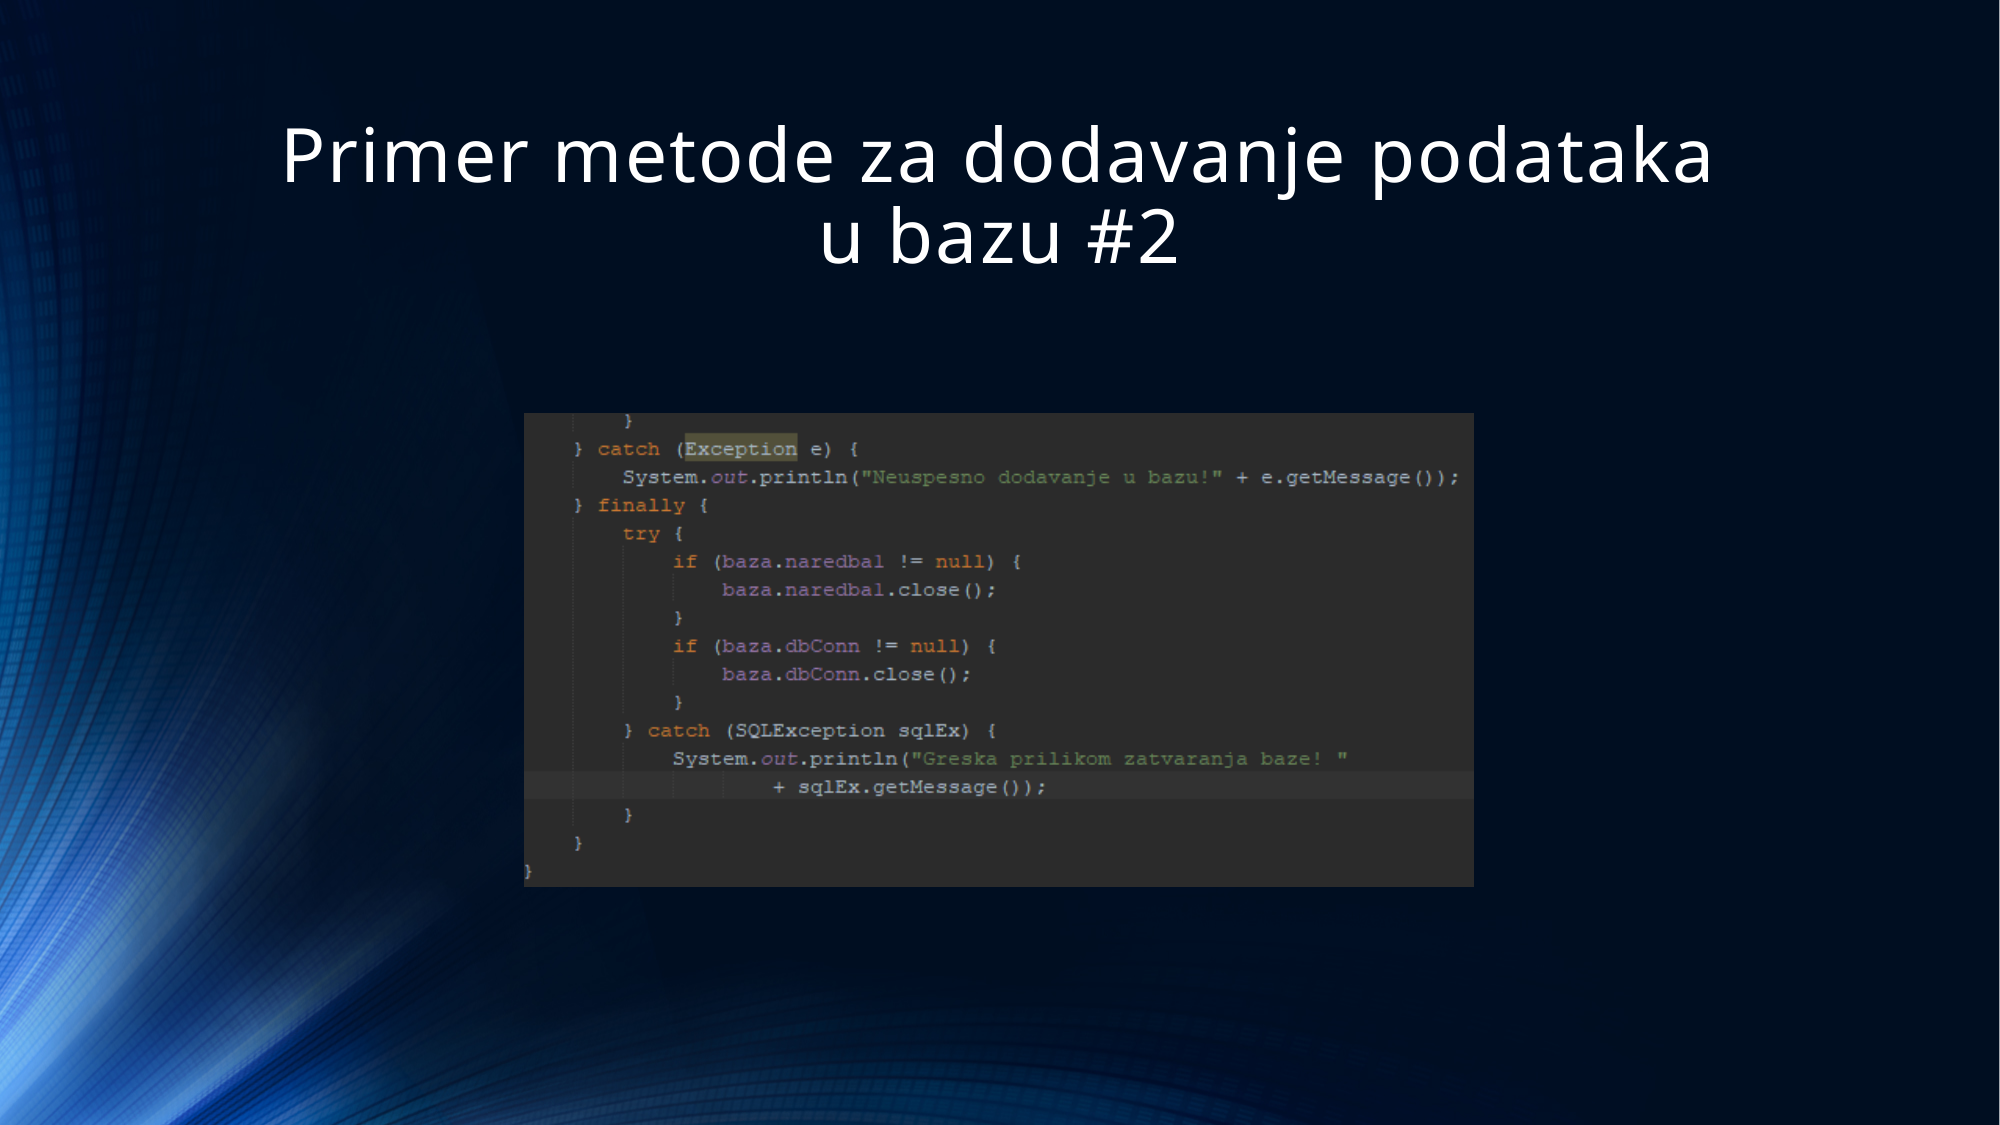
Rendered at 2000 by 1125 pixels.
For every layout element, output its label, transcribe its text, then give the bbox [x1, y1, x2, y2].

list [524, 413, 1474, 887]
title Primer metode za dodavanje podataka u bazu #2 [249, 62, 1750, 288]
picture [0, 0, 2000, 1125]
